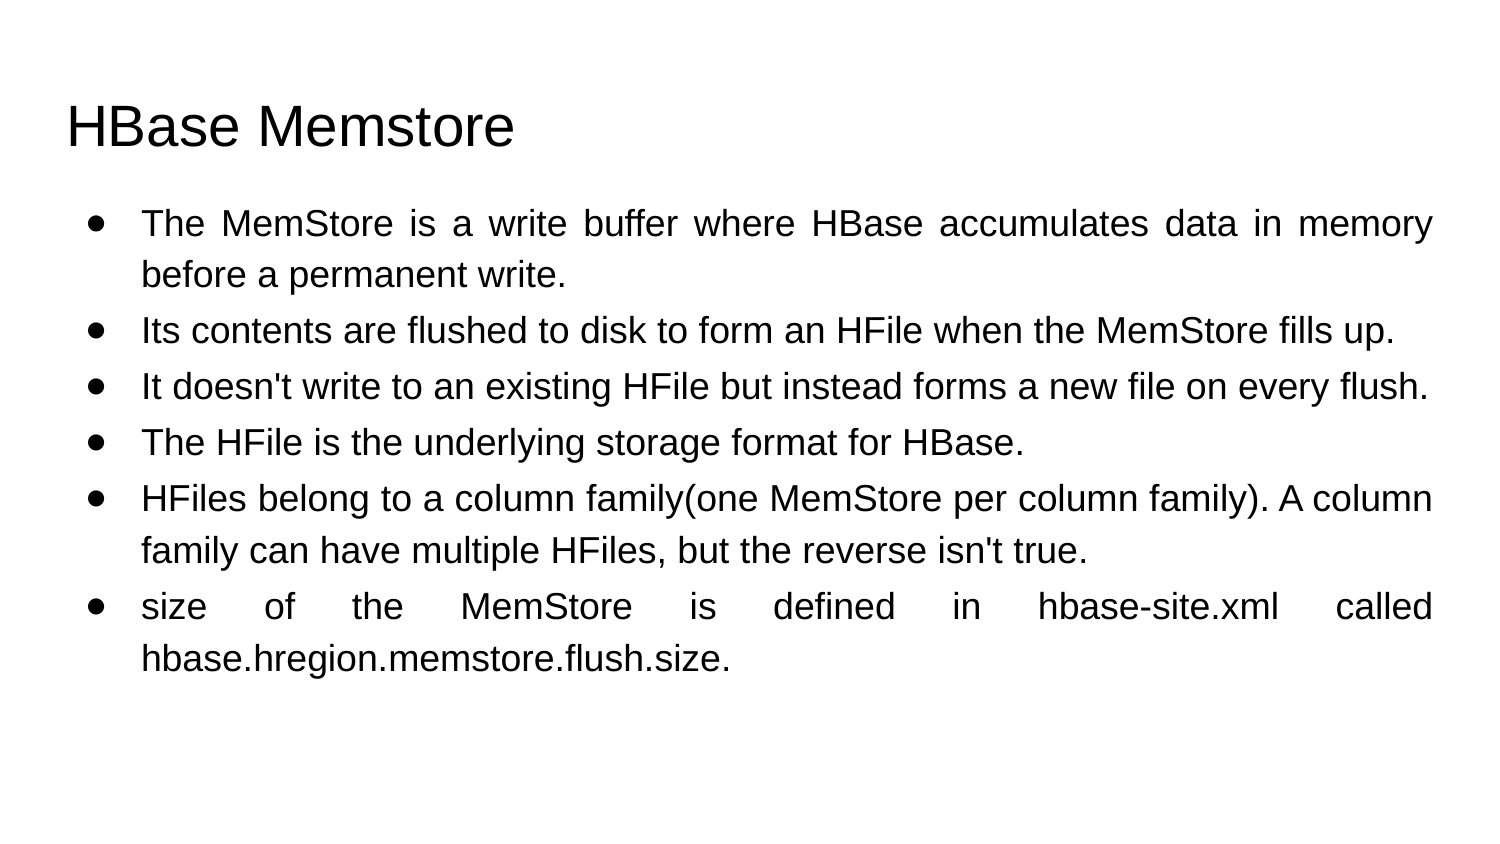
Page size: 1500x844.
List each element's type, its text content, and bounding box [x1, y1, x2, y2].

title HBase Memstore [51, 72, 1449, 167]
list The MemStore is a write buffer where HBase accumulates data in memory before a permanent write. Its contents are flushed to disk to form an HFile when the MemStore fills up. It doesn't write to an existing HFile but instead forms a new file on every flush. The HFile is the underlying storage format for HBase. HFiles belong to a column family(one MemStore per column family). A column family can have multiple HFiles, but the reverse isn't true. size of the MemStore is defined in hbase-site.xml called hbase.hregion.memstore.flush.size. [51, 176, 1449, 785]
